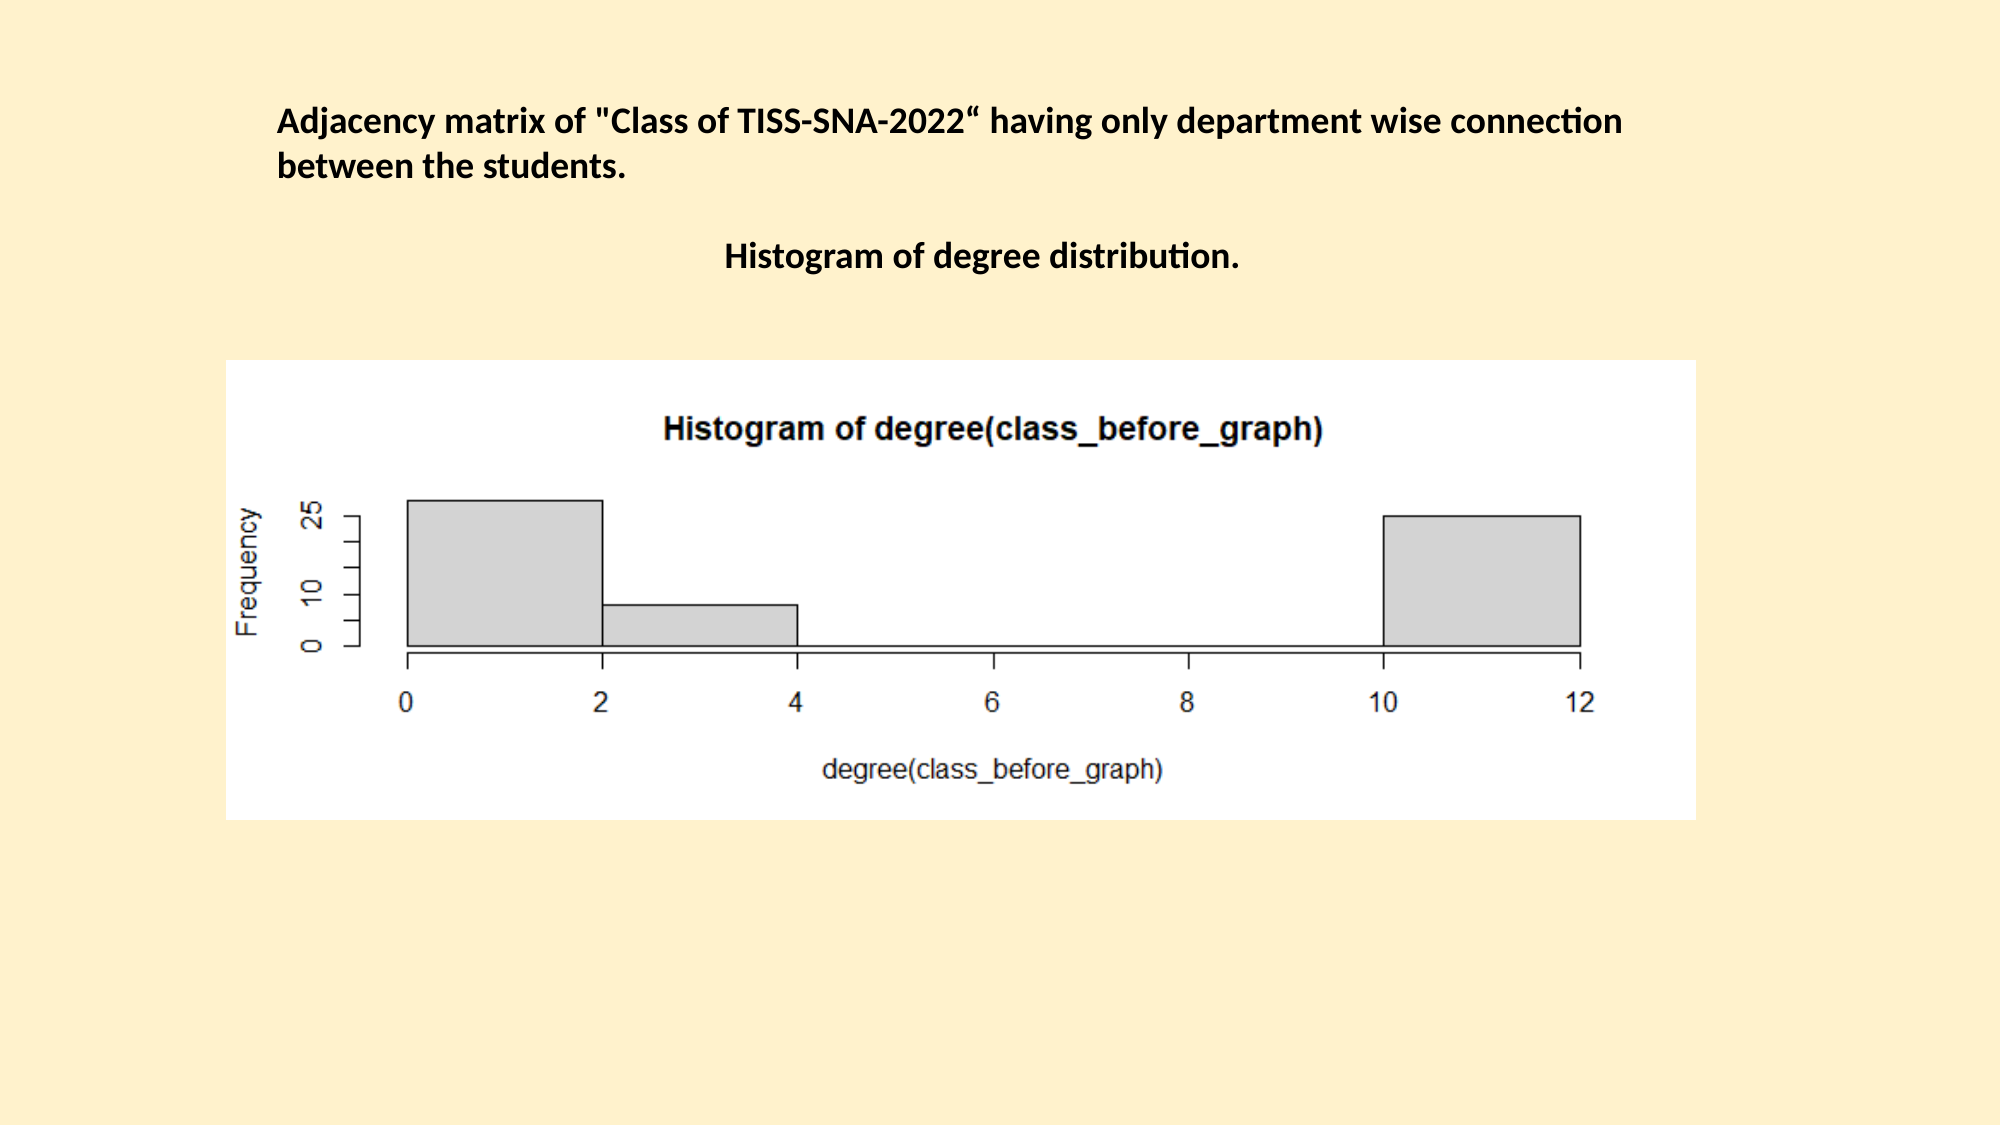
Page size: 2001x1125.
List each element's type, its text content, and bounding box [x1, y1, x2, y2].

text_box Adjacency matrix of "Class of TISS-SNA-2022“ having only department wise connection between the students. Histogram of degree distribution. [262, 88, 1696, 329]
picture [226, 360, 1696, 820]
